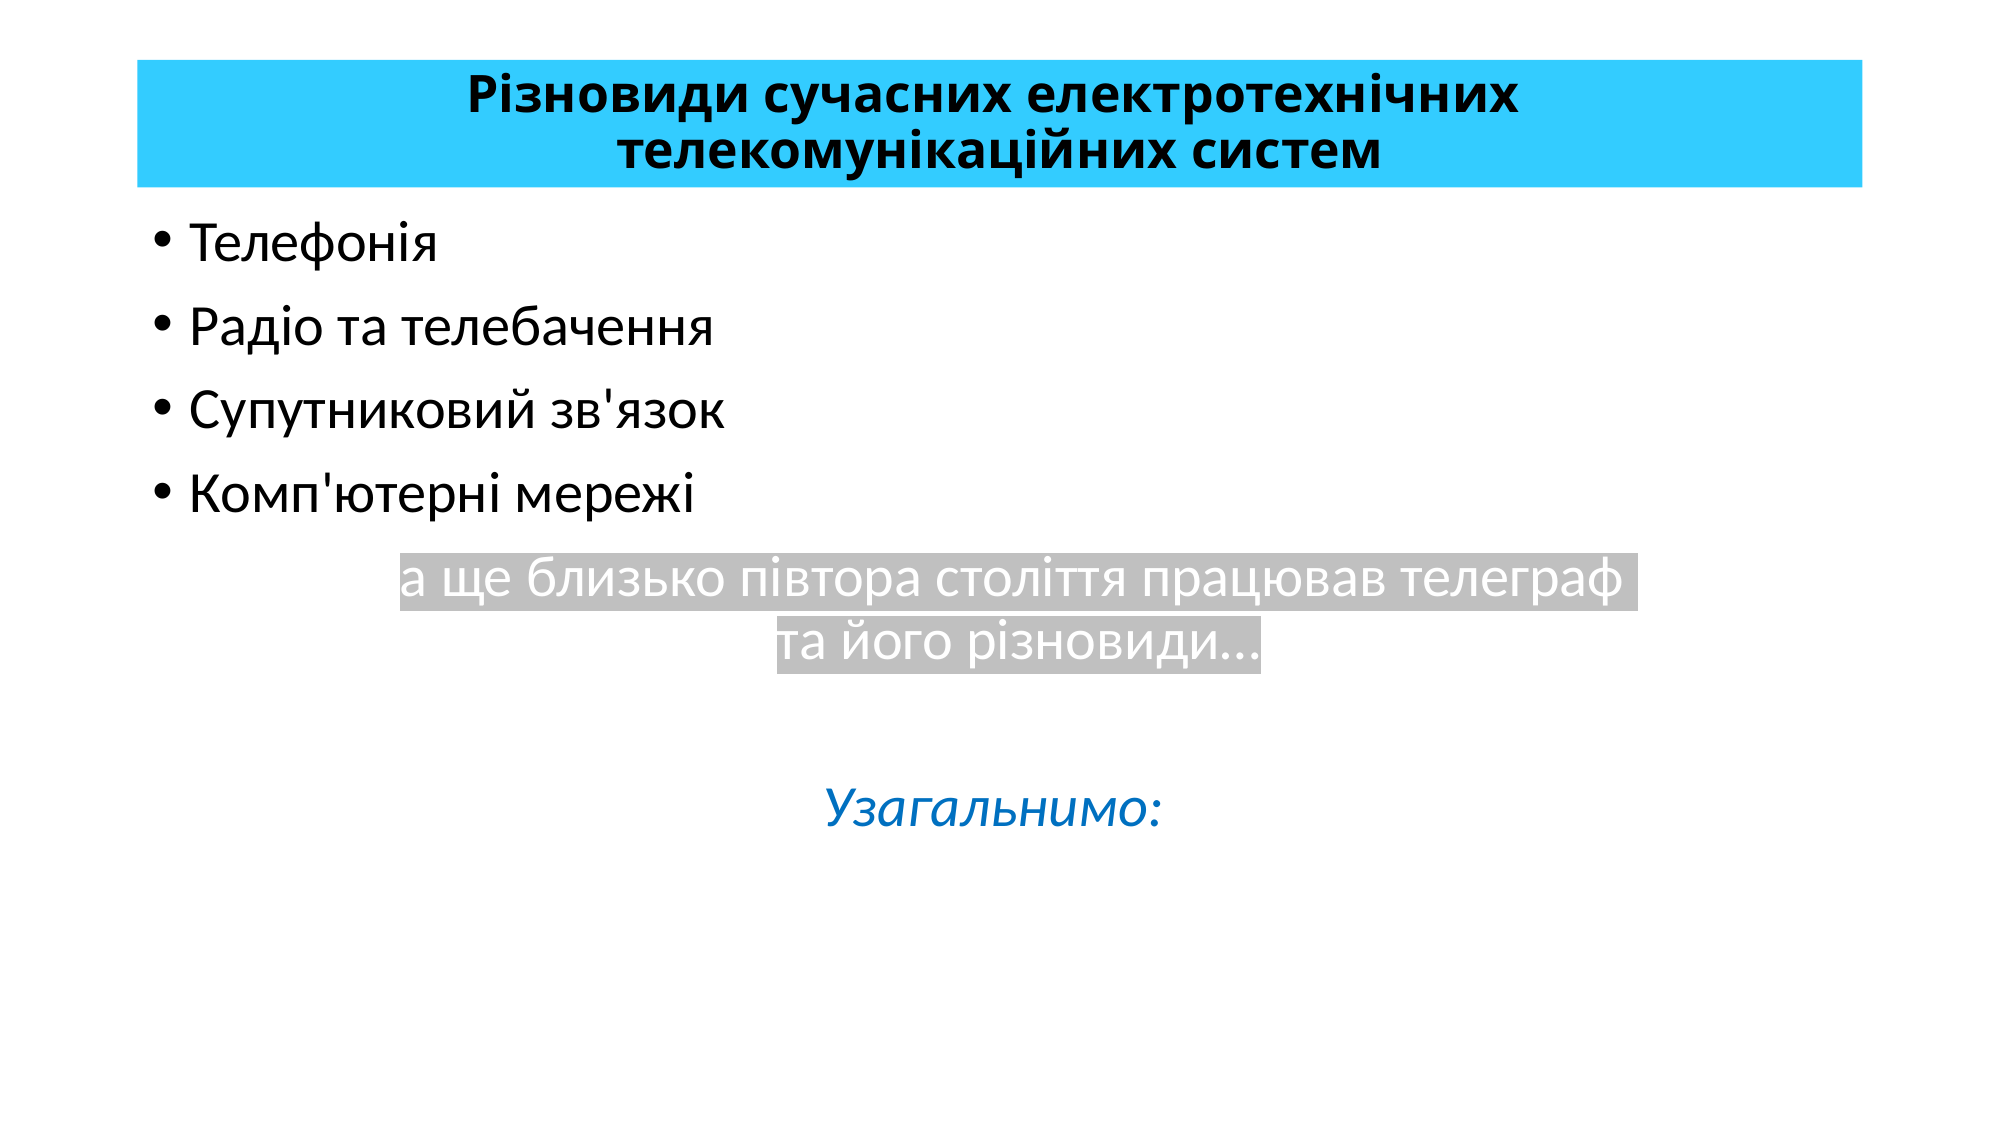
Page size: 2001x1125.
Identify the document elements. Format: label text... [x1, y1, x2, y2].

title Різновиди сучасних електротехнічних телекомунікаційних систем [137, 59, 1863, 188]
list Телефонія Радіо та телебачення Супутниковий зв'язок Комп'ютерні мережі а ще близько півтора століття працював телеграф та його різновиди… Узагальнимо: [137, 203, 1863, 1014]
